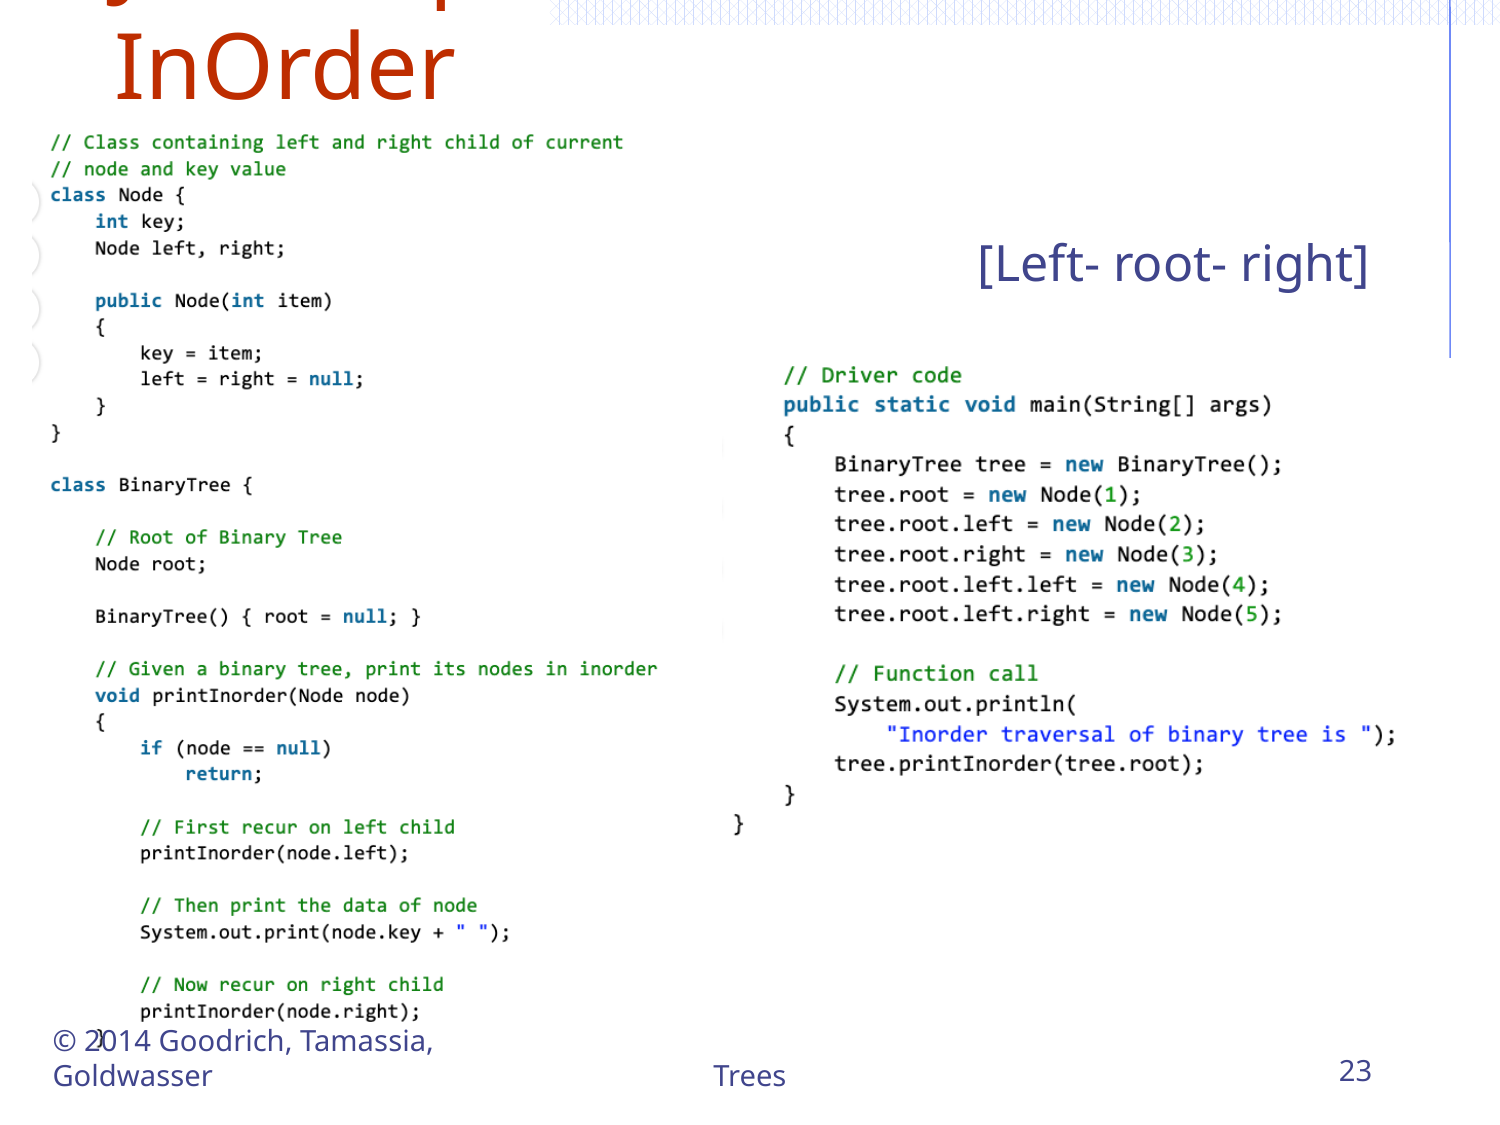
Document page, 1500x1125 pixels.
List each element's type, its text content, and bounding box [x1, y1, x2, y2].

picture [722, 358, 1500, 840]
slide_number © 2014 Goodrich, Tamassia, Goldwasser [37, 1071, 512, 1101]
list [32, 123, 881, 1063]
text_box [Left- root- right] [963, 224, 1386, 357]
title Java Implementation-InOrder [99, 50, 1375, 125]
footer Trees [512, 1024, 988, 1101]
slide_number 23 [1074, 1024, 1388, 1101]
